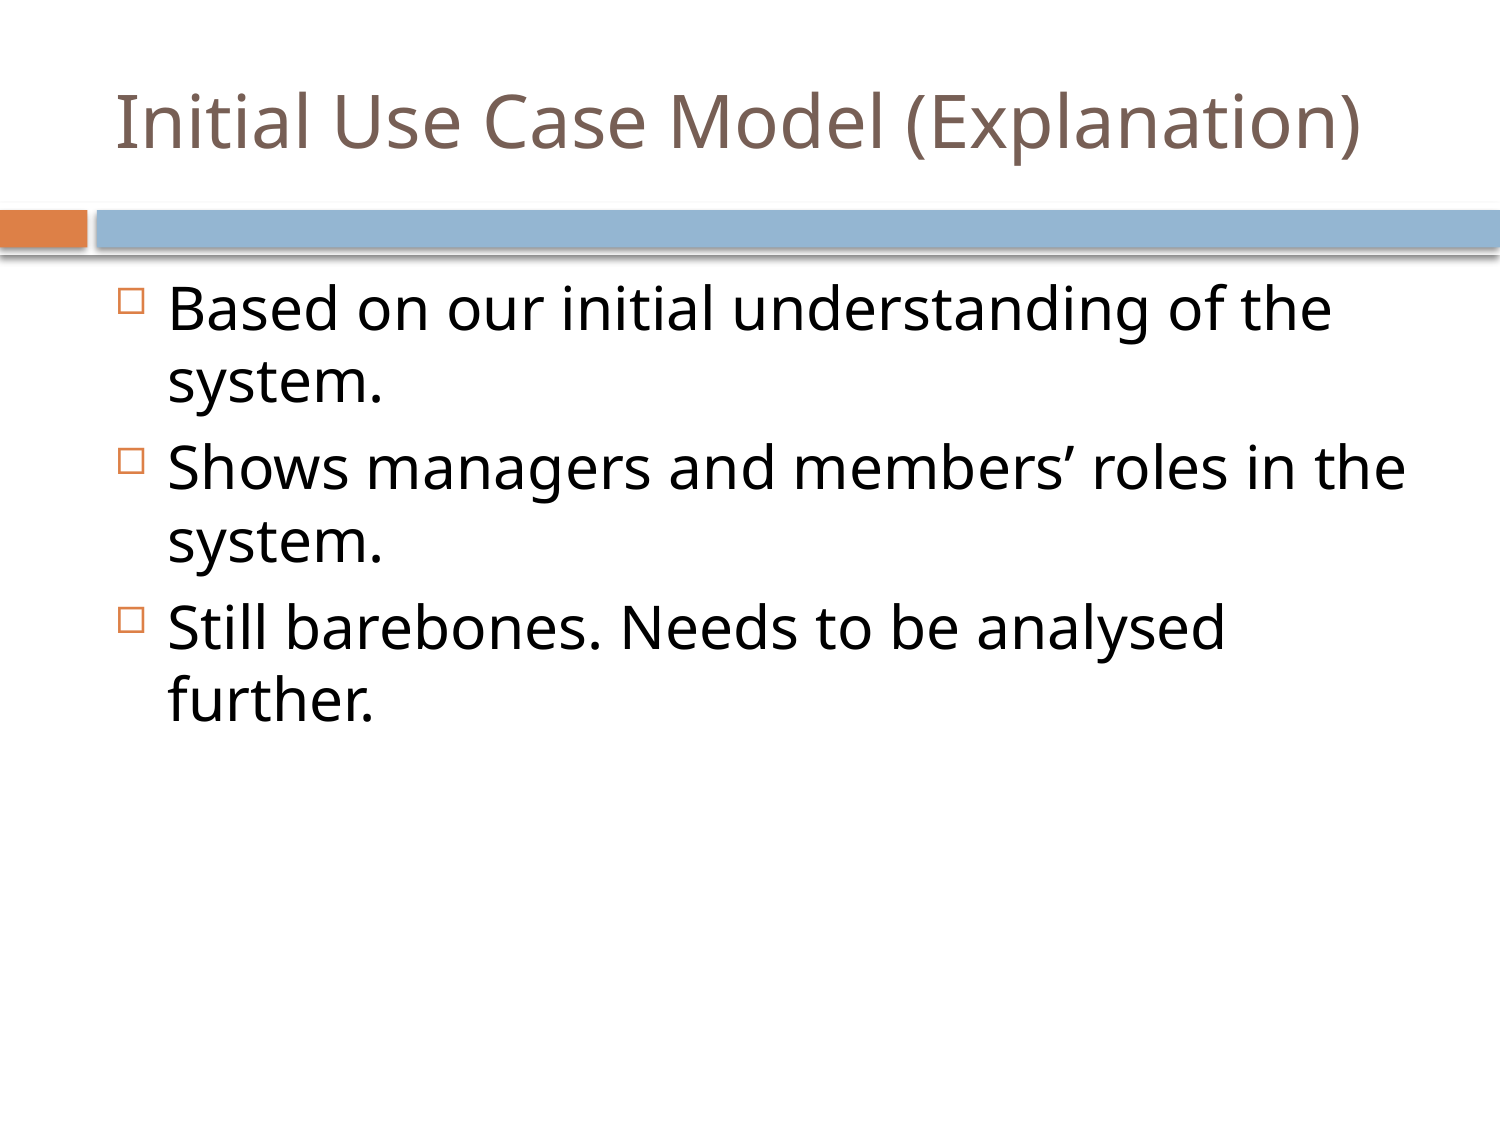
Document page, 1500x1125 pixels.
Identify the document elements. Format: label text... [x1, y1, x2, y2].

title Initial Use Case Model (Explanation) [100, 37, 1438, 200]
list Based on our initial understanding of the system. Shows managers and members’ roles in the system. Still barebones. Needs to be analysed further. [100, 262, 1438, 1000]
